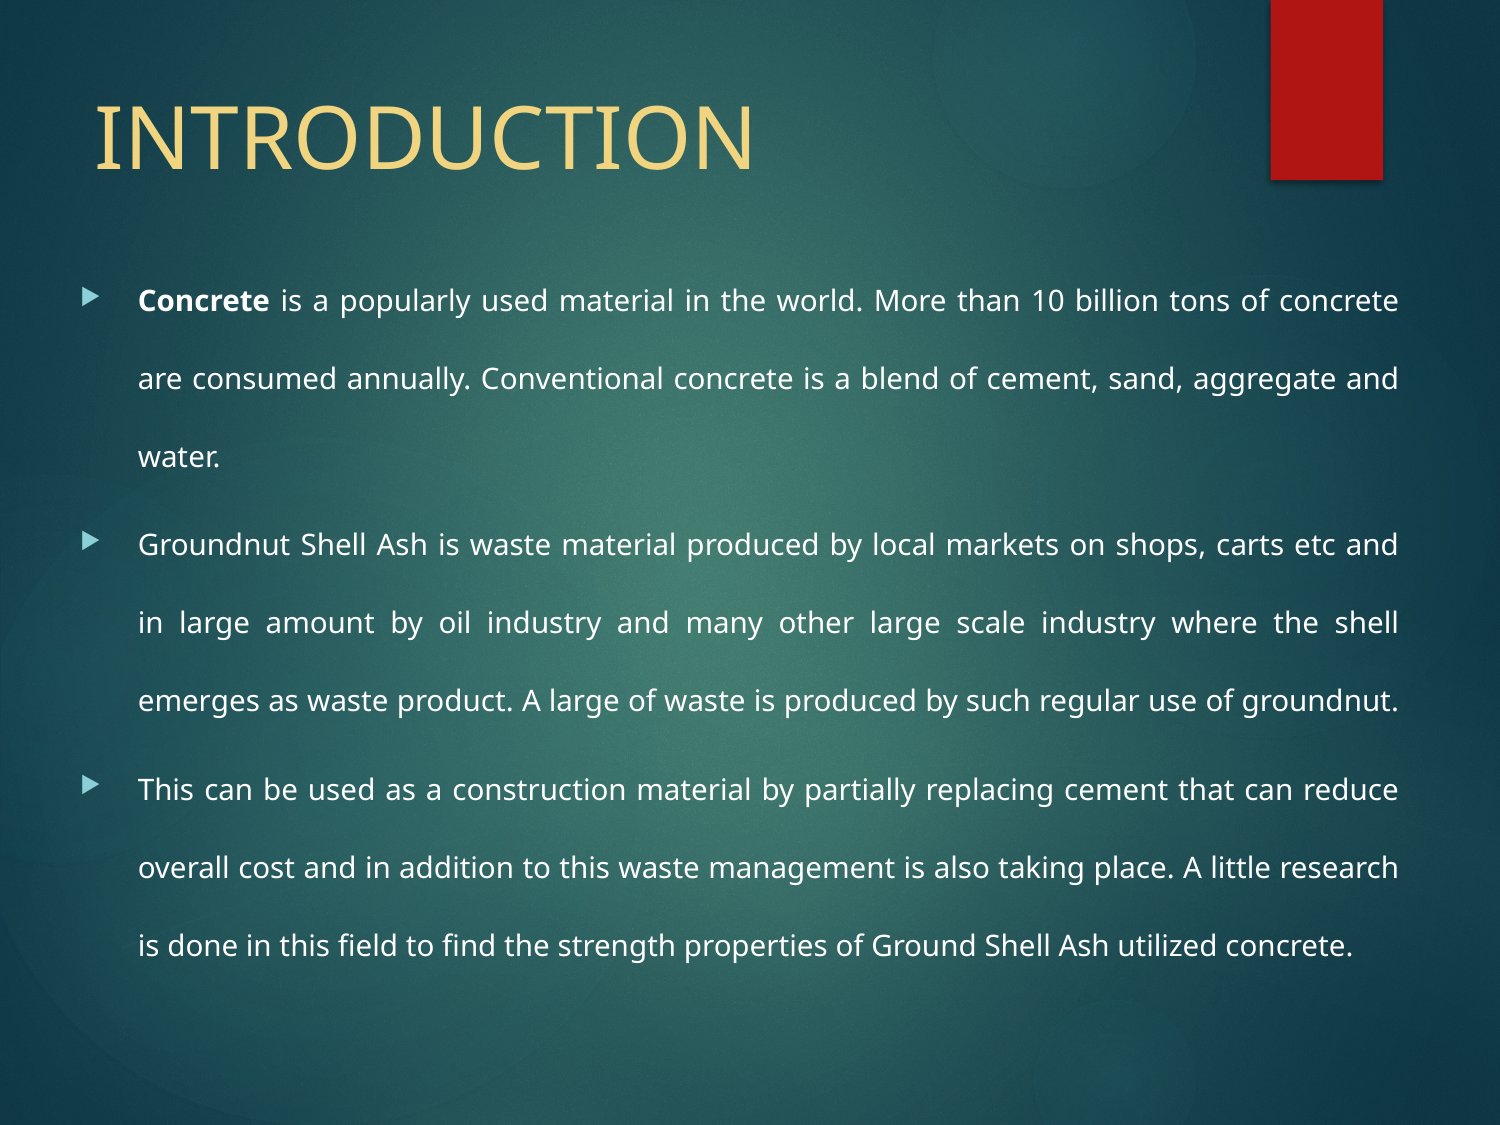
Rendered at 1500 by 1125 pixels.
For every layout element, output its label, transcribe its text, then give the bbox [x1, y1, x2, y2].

list Concrete is a popularly used material in the world. More than 10 billion tons of concrete are consumed annually. Conventional concrete is a blend of cement, sand, aggregate and water. Groundnut Shell Ash is waste material produced by local markets on shops, carts etc and in large amount by oil industry and many other large scale industry where the shell emerges as waste product. A large of waste is produced by such regular use of groundnut. This can be used as a construction material by partially replacing cement that can reduce overall cost and in addition to this waste management is also taking place. A little research is done in this field to find the strength properties of Ground Shell Ash utilized concrete. [64, 231, 1415, 1094]
title INTRODUCTION [79, 74, 1237, 231]
